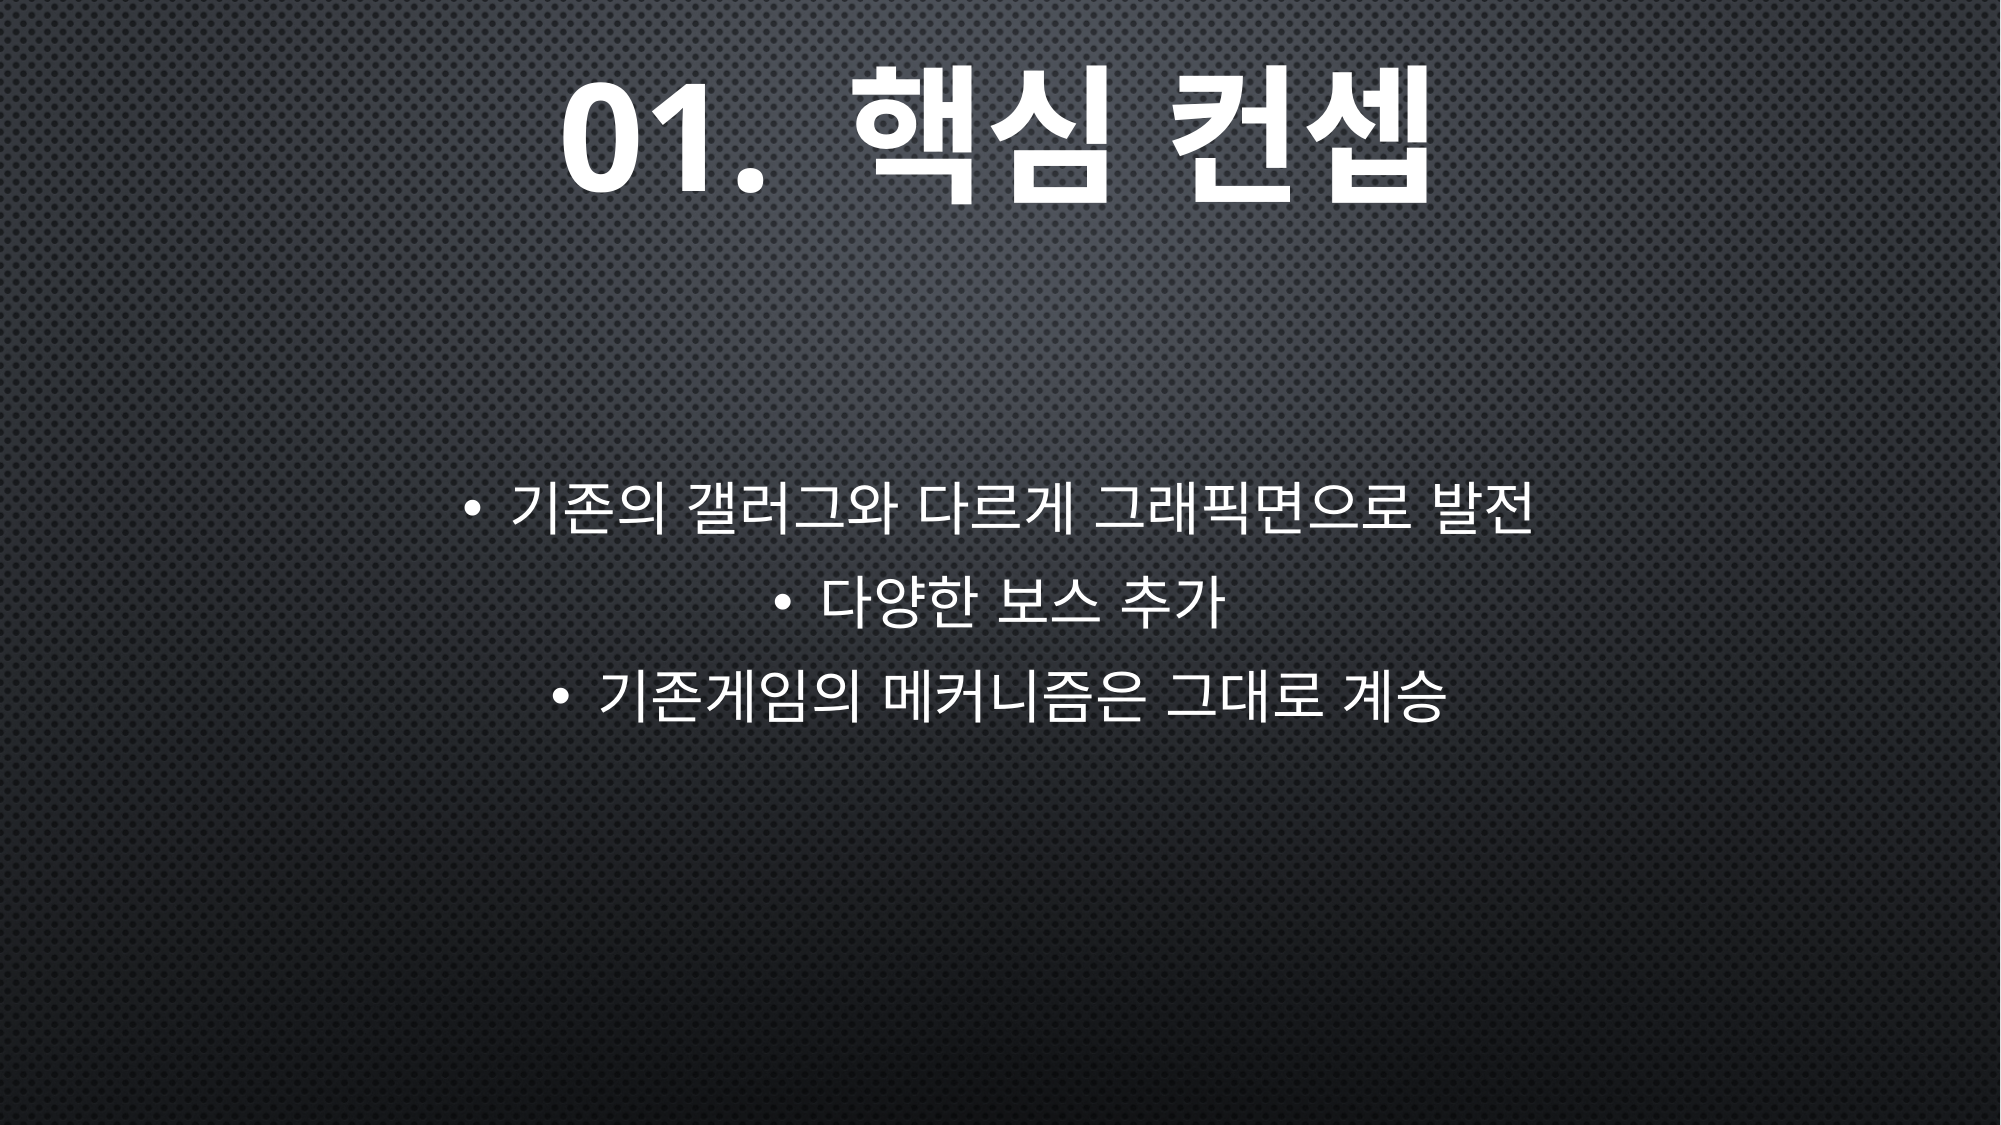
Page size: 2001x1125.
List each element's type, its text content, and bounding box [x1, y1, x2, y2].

title 01. 핵심 컨셉 [187, 53, 1813, 210]
list 기존의 갤러그와 다르게 그래픽면으로 발전 다양한 보스 추가 기존게임의 메커니즘은 그대로 계승 [187, 350, 1813, 853]
